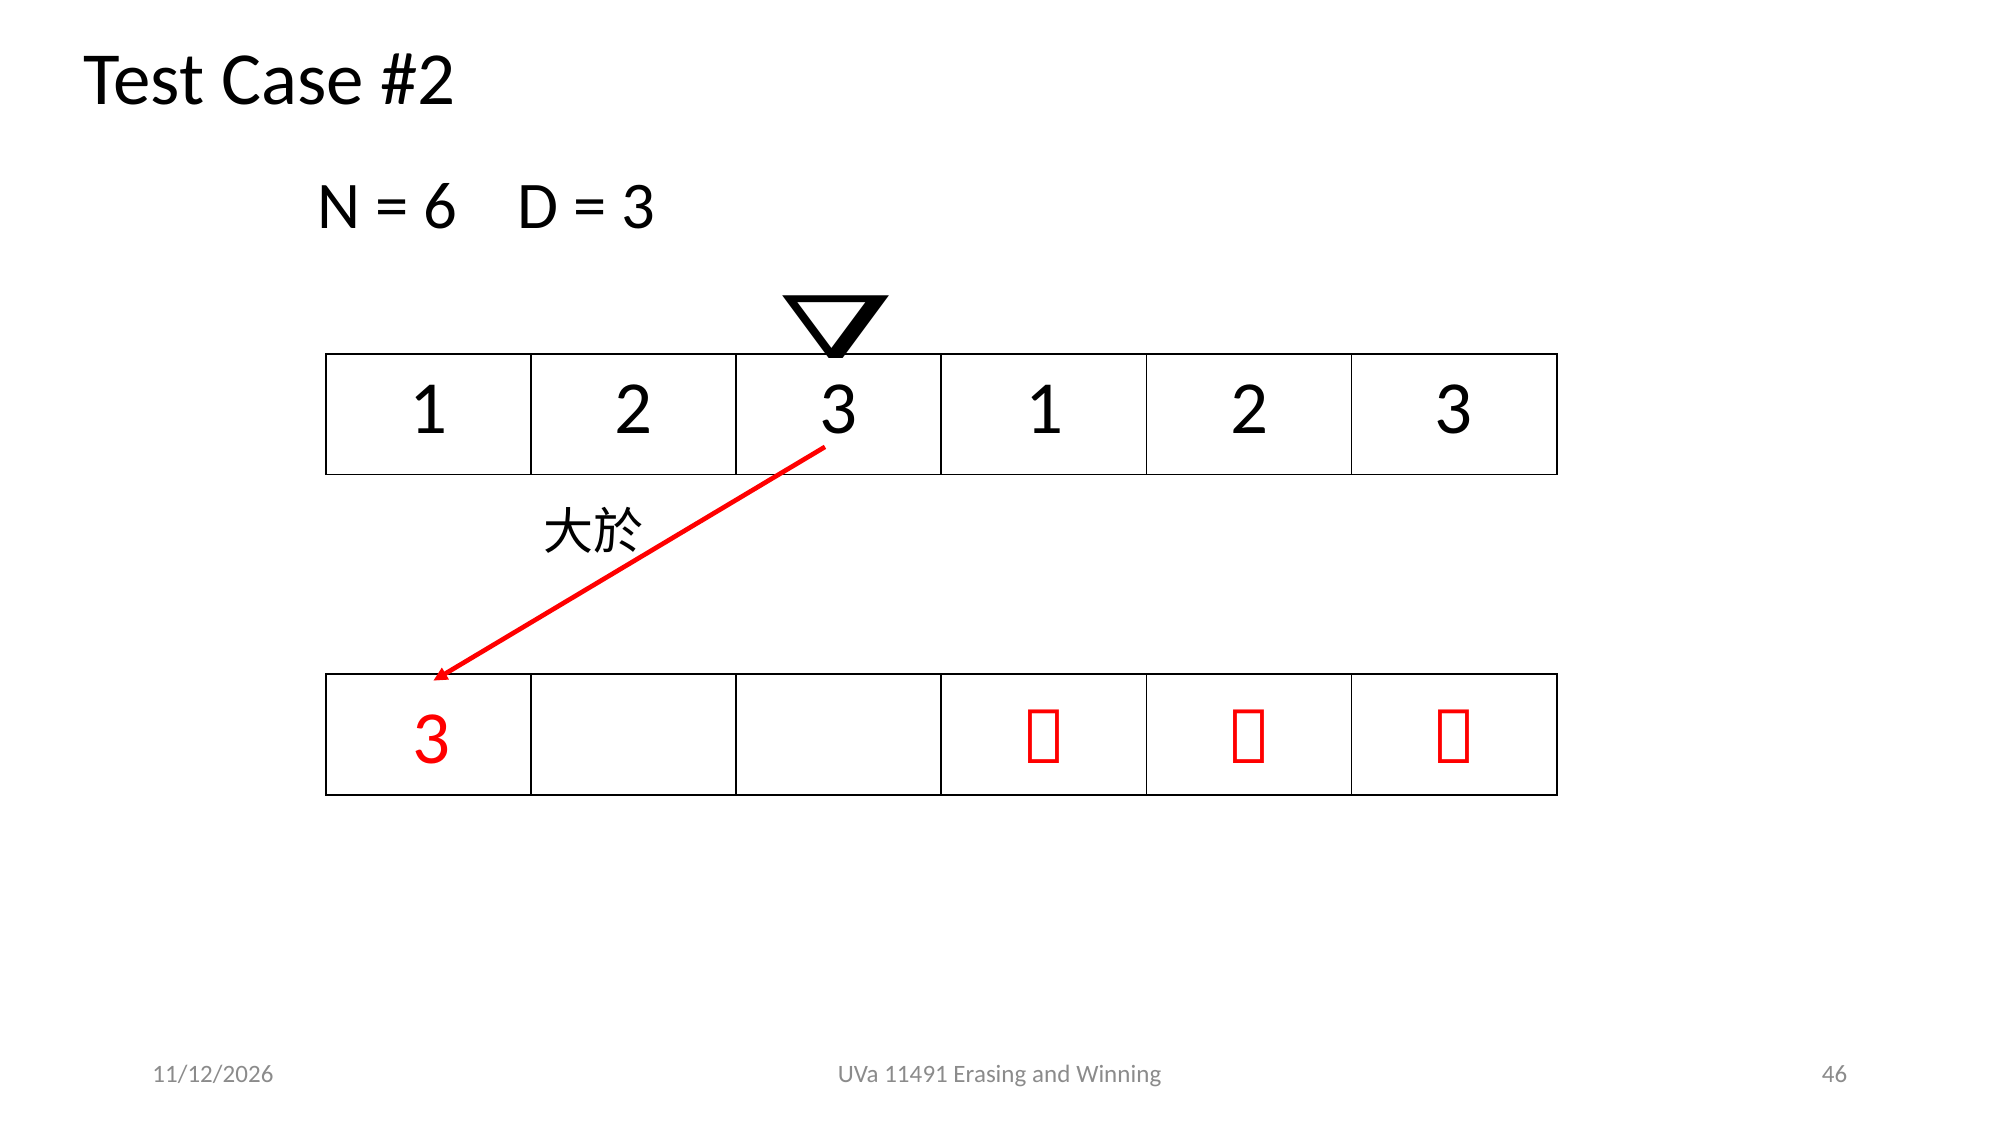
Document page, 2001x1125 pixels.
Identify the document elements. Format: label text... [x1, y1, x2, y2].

table_header 3 [737, 355, 940, 474]
footer UVa 11491 Erasing and Winning [662, 1042, 1338, 1103]
text_box Test Case #2 [68, 22, 682, 127]
table_header 2 [327, 675, 530, 794]
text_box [433, 446, 825, 681]
table_header  [1147, 675, 1351, 794]
table_header 1 [327, 355, 530, 474]
text_box N = 6 D = 3 [302, 154, 723, 250]
table_header  [942, 675, 1146, 794]
table_header 3 [1352, 355, 1556, 474]
slide_number 46 [1412, 1042, 1863, 1103]
table_header 2 [532, 355, 735, 446]
table_header  [1352, 675, 1556, 794]
text_box 3 [397, 680, 487, 786]
table_header 1 [942, 355, 1146, 474]
table_header [532, 681, 735, 794]
table_header [737, 675, 940, 794]
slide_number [137, 1042, 588, 1103]
table_header 2 [1147, 355, 1351, 474]
